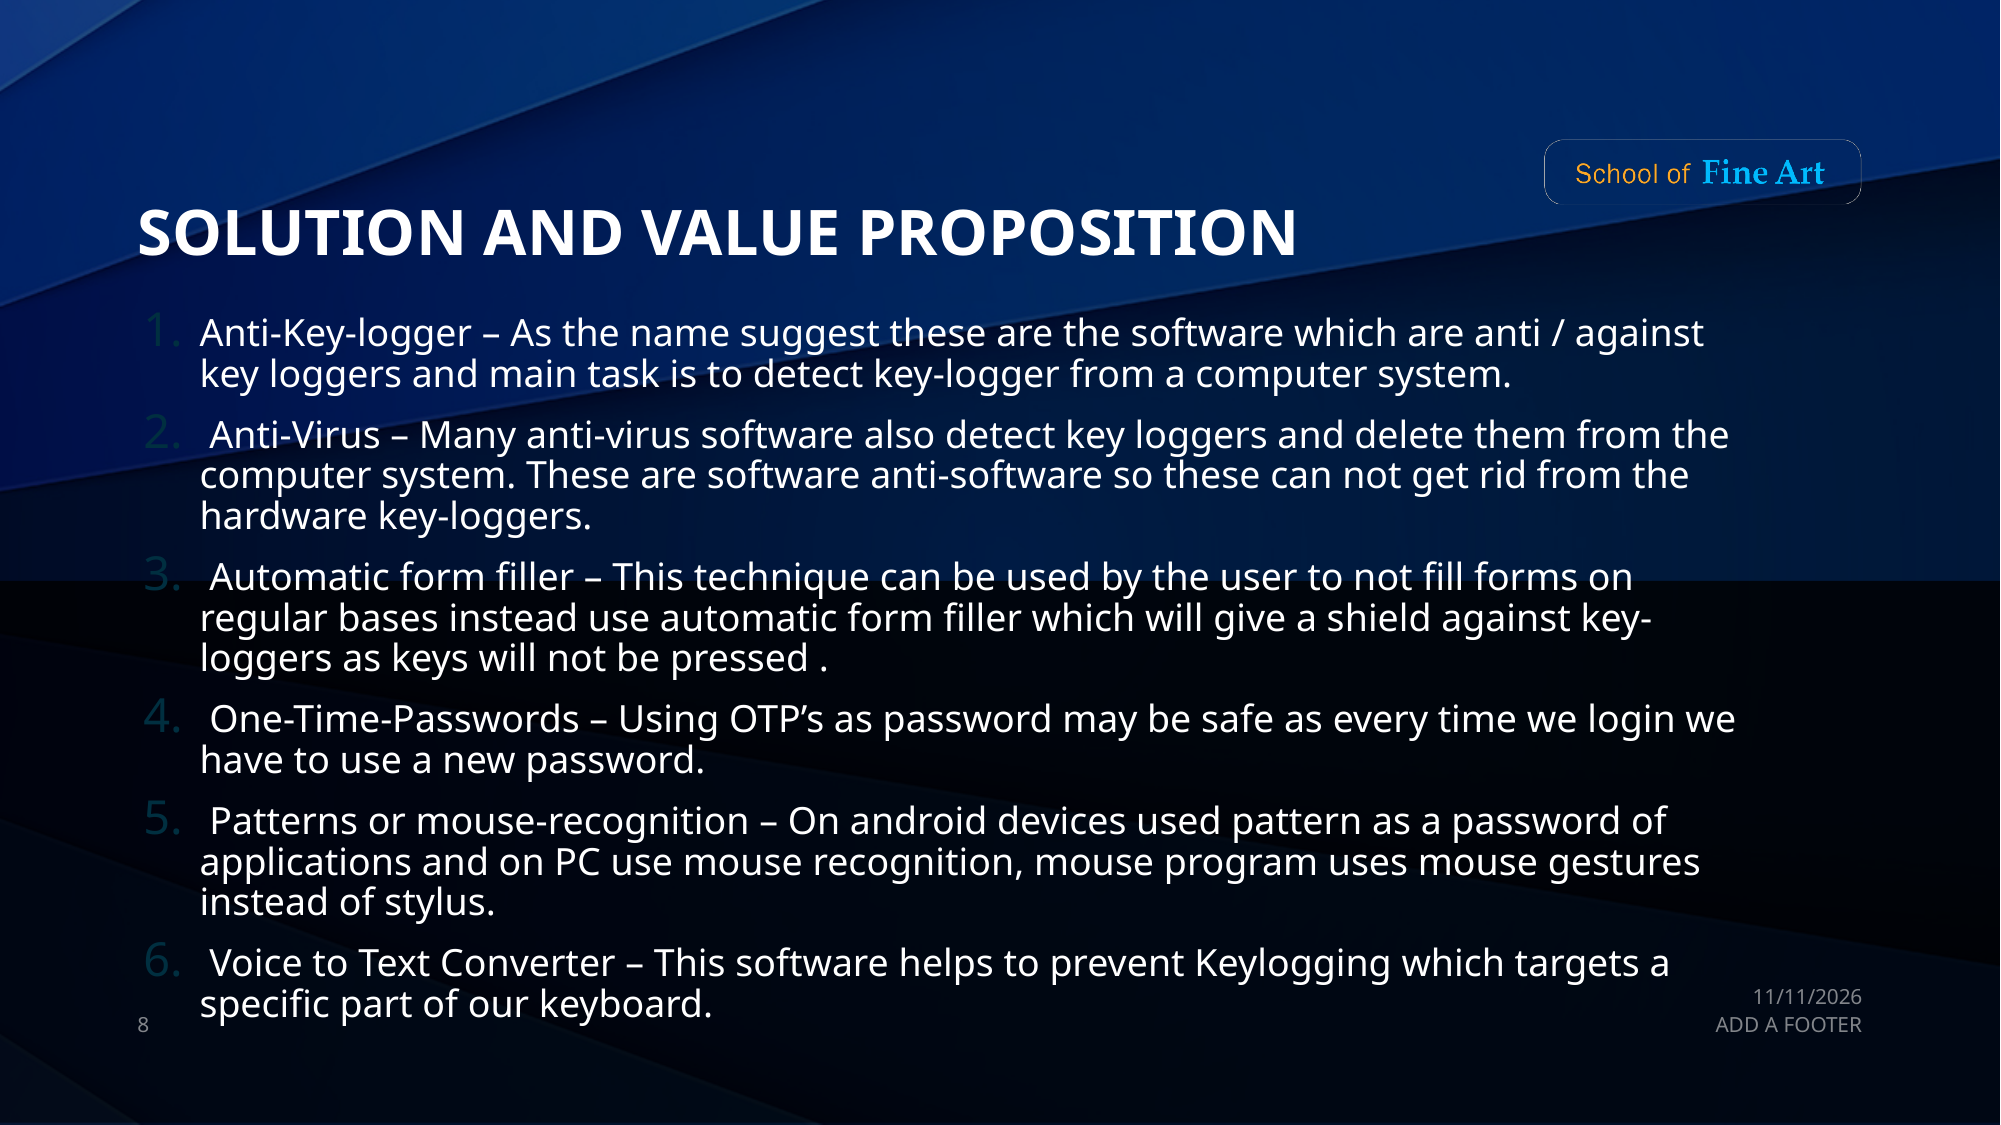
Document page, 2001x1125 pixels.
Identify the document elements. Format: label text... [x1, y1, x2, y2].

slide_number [1412, 983, 1863, 1008]
slide_number 8 [137, 1009, 213, 1041]
title SOLUTION AND VALUE PROPOSITION [137, 132, 1311, 269]
footer ADD A FOOTER [1187, 1011, 1863, 1044]
picture [0, 0, 2000, 580]
list Anti-Key-logger – As the name suggest these are the software which are anti / against key loggers and main task is to detect key-logger from a computer system. Anti-Virus – Many anti-virus software also detect key loggers and delete them from the computer system. These are software anti-software so these can not get rid from the hardware key-loggers. Automatic form filler – This technique can be used by the user to not fill forms on regular bases instead use automatic form filler which will give a shield against key-loggers as keys will not be pressed . One-Time-Passwords – Using OTP’s as password may be safe as every time we login we have to use a new password. Patterns or mouse-recognition – On android devices used pattern as a password of applications and on PC use mouse recognition, mouse program uses mouse gestures instead of stylus. Voice to Text Converter – This software helps to prevent Keylogging which targets a specific part of our keyboard. [137, 314, 1766, 700]
